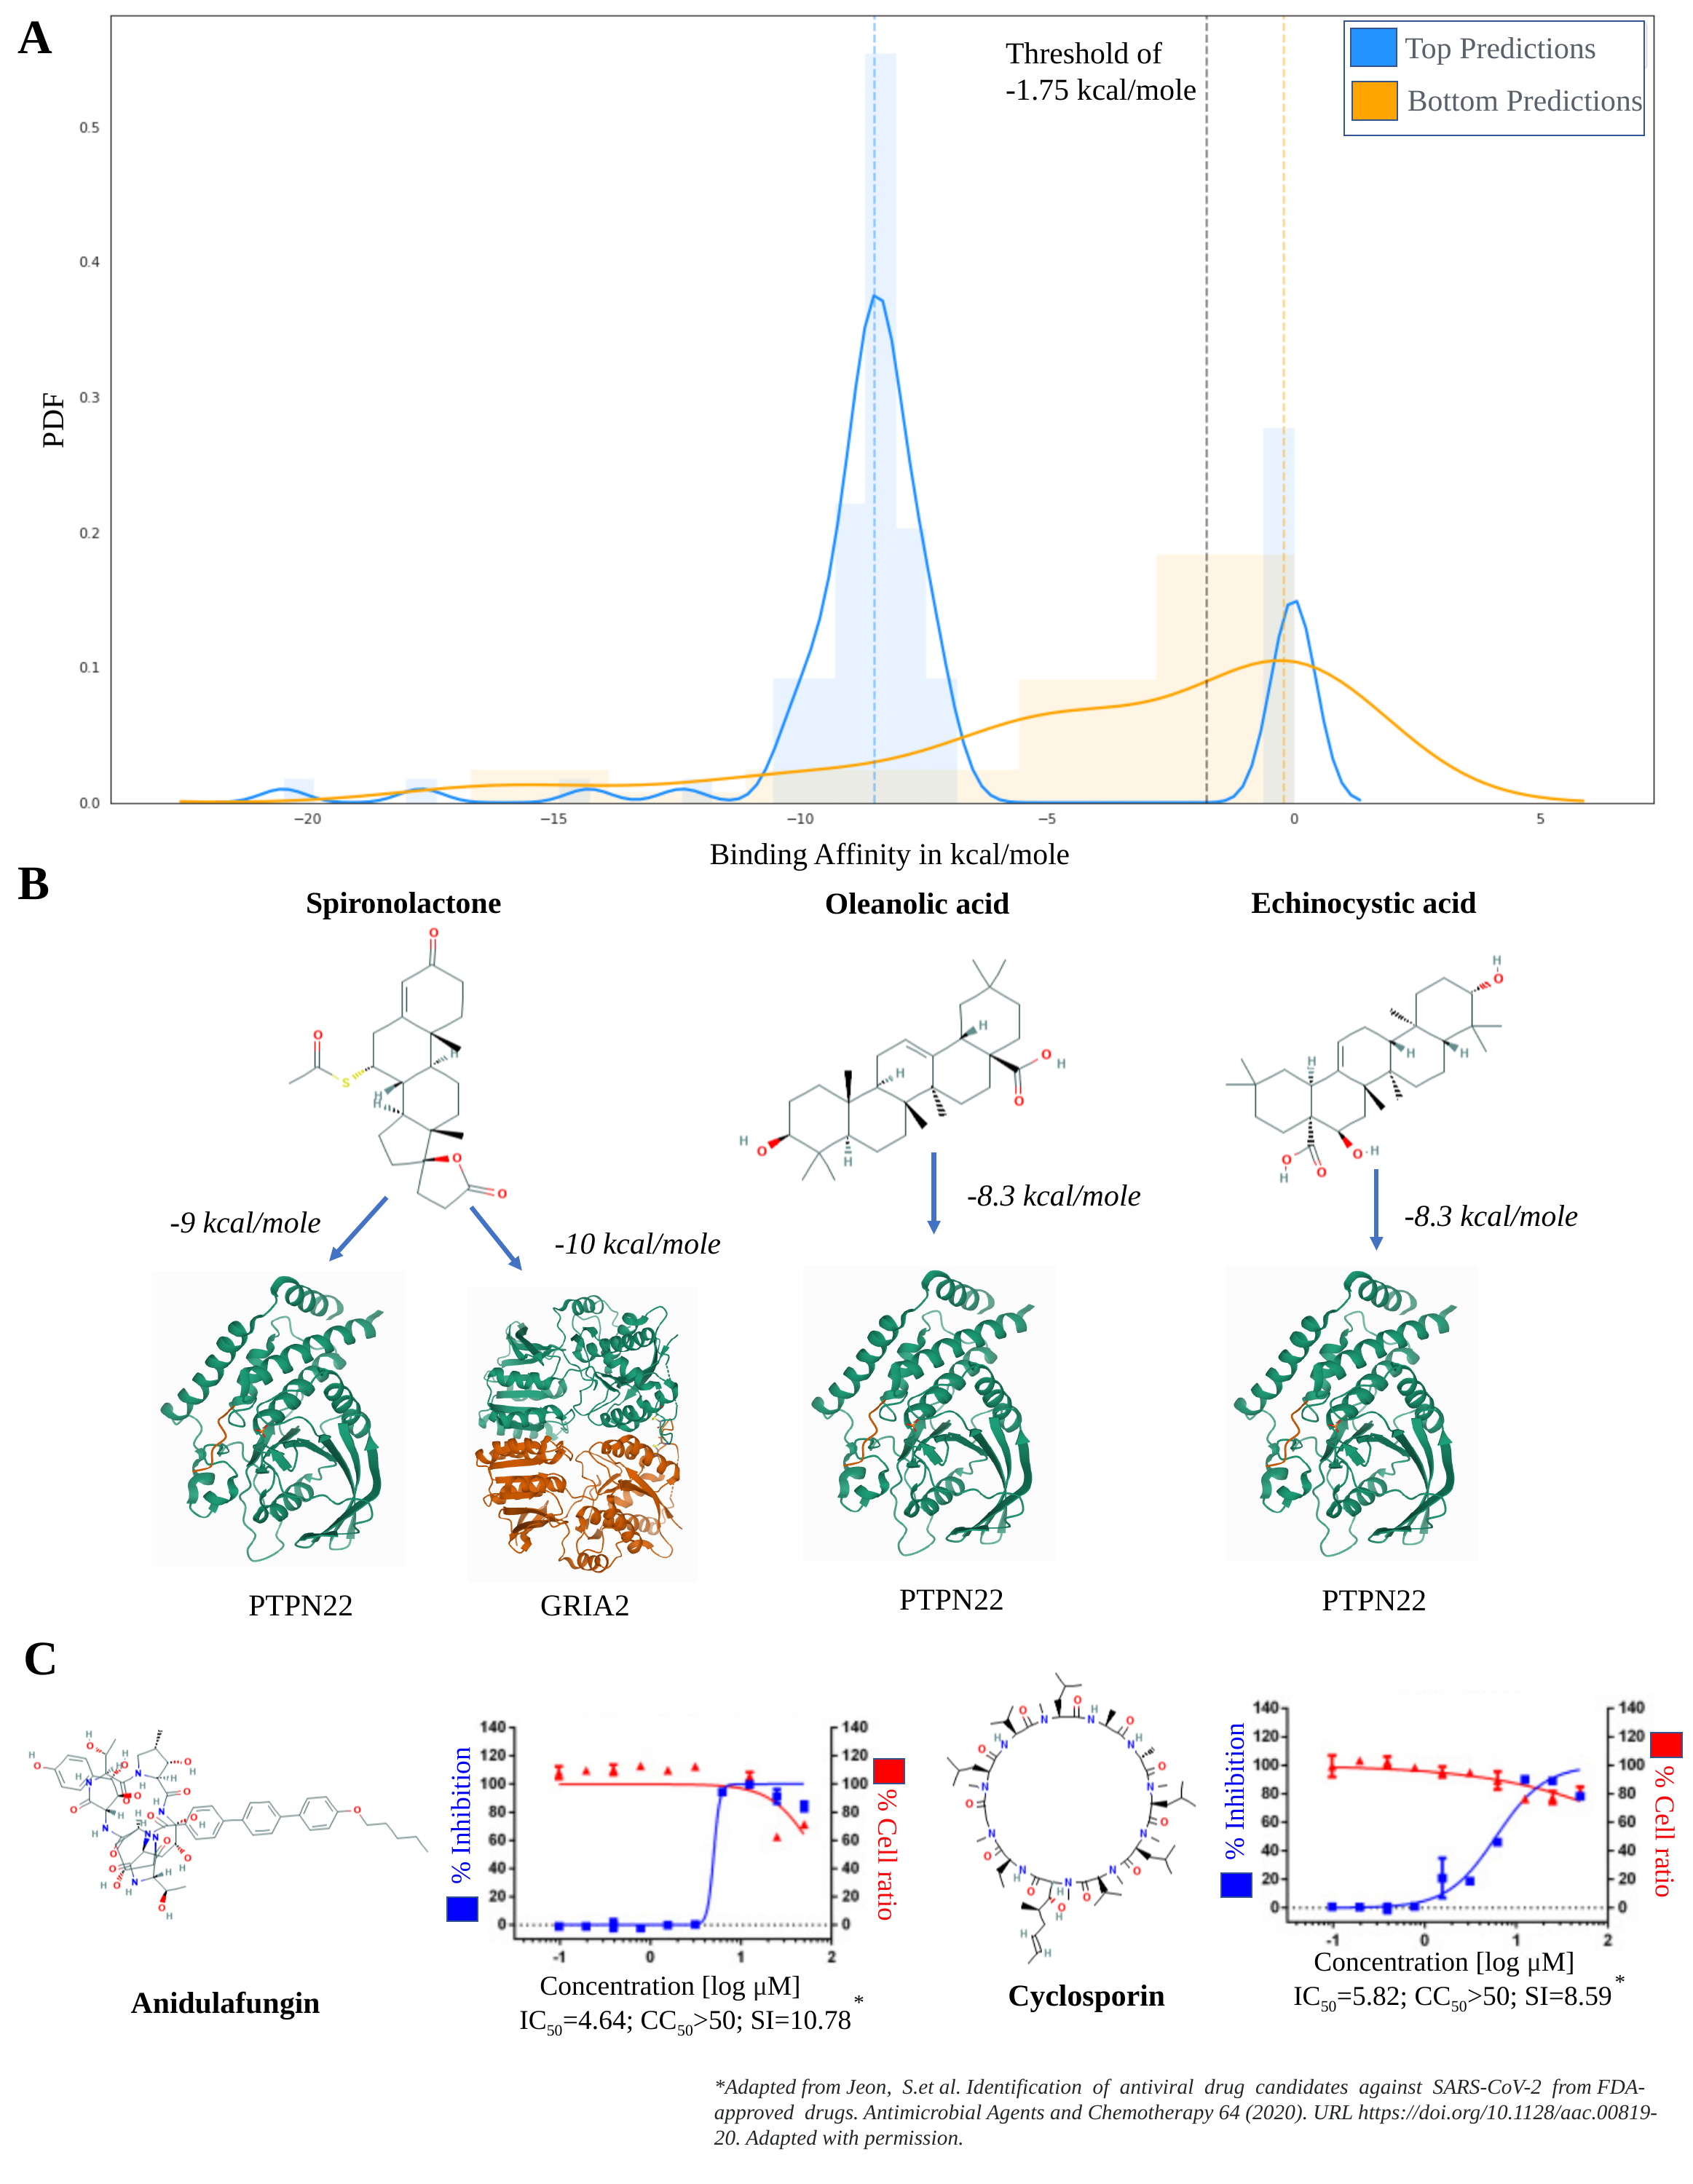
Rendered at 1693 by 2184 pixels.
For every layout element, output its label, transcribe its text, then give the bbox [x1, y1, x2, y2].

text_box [0, 0, 1693, 2074]
text_box *Adapted from Jeon, S.et al. Identification of antiviral drug candidates against SARS-CoV-2 from FDA-approved drugs. Antimicrobial Agents and Chemotherapy 64 (2020). URL https://doi.org/10.1128/aac.00819-20. Adapted with permission. [703, 2074, 1693, 2155]
